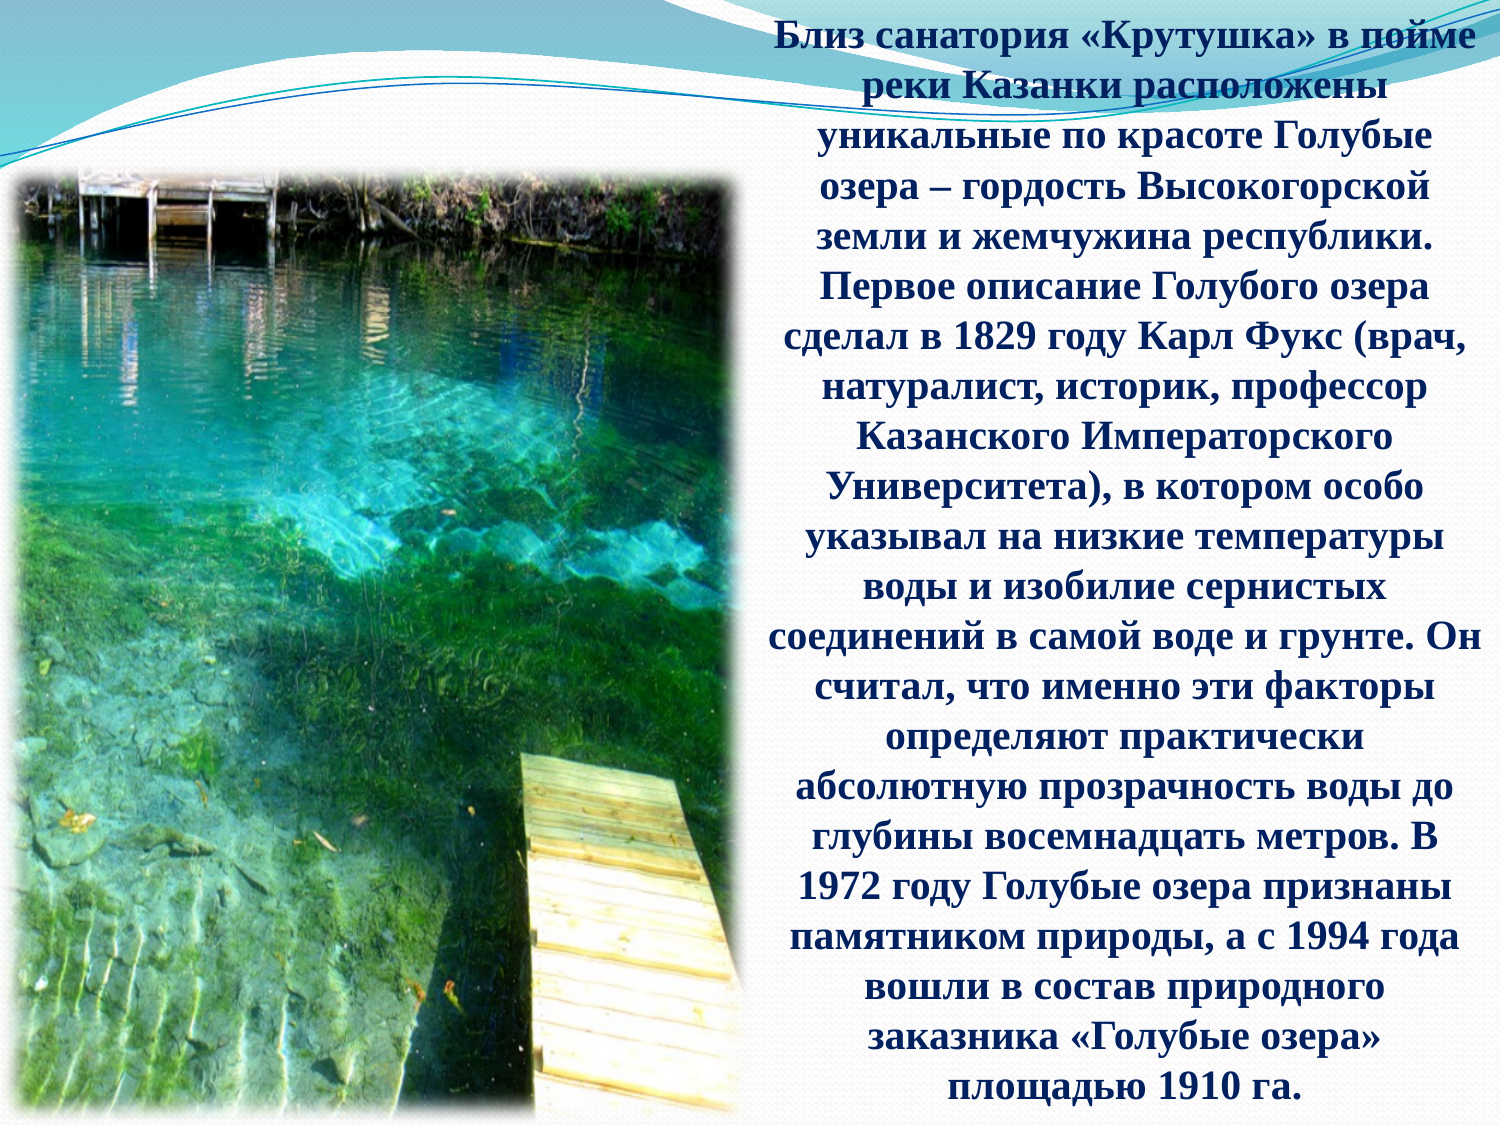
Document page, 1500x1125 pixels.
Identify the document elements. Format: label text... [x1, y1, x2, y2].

picture [0, 163, 751, 1125]
text_box Близ санатория «Крутушка» в пойме реки Казанки расположены уникальные по красоте Голубые озера – гордость Высокогорской земли и жемчужина республики. Первое описание Голубого озера сделал в 1829 году Карл Фукс (врач, натуралист, историк, профессор Казанского Императорского Университета), в котором особо указывал на низкие температуры воды и изобилие сернистых соединений в самой воде и грунте. Он считал, что именно эти факторы определяют практически абсолютную прозрачность воды до глубины восемнадцать метров. В 1972 году Голубые озера признаны памятником природы, а с 1994 года вошли в состав природного заказника «Голубые озера» площадью 1910 га. [749, 0, 1500, 1116]
